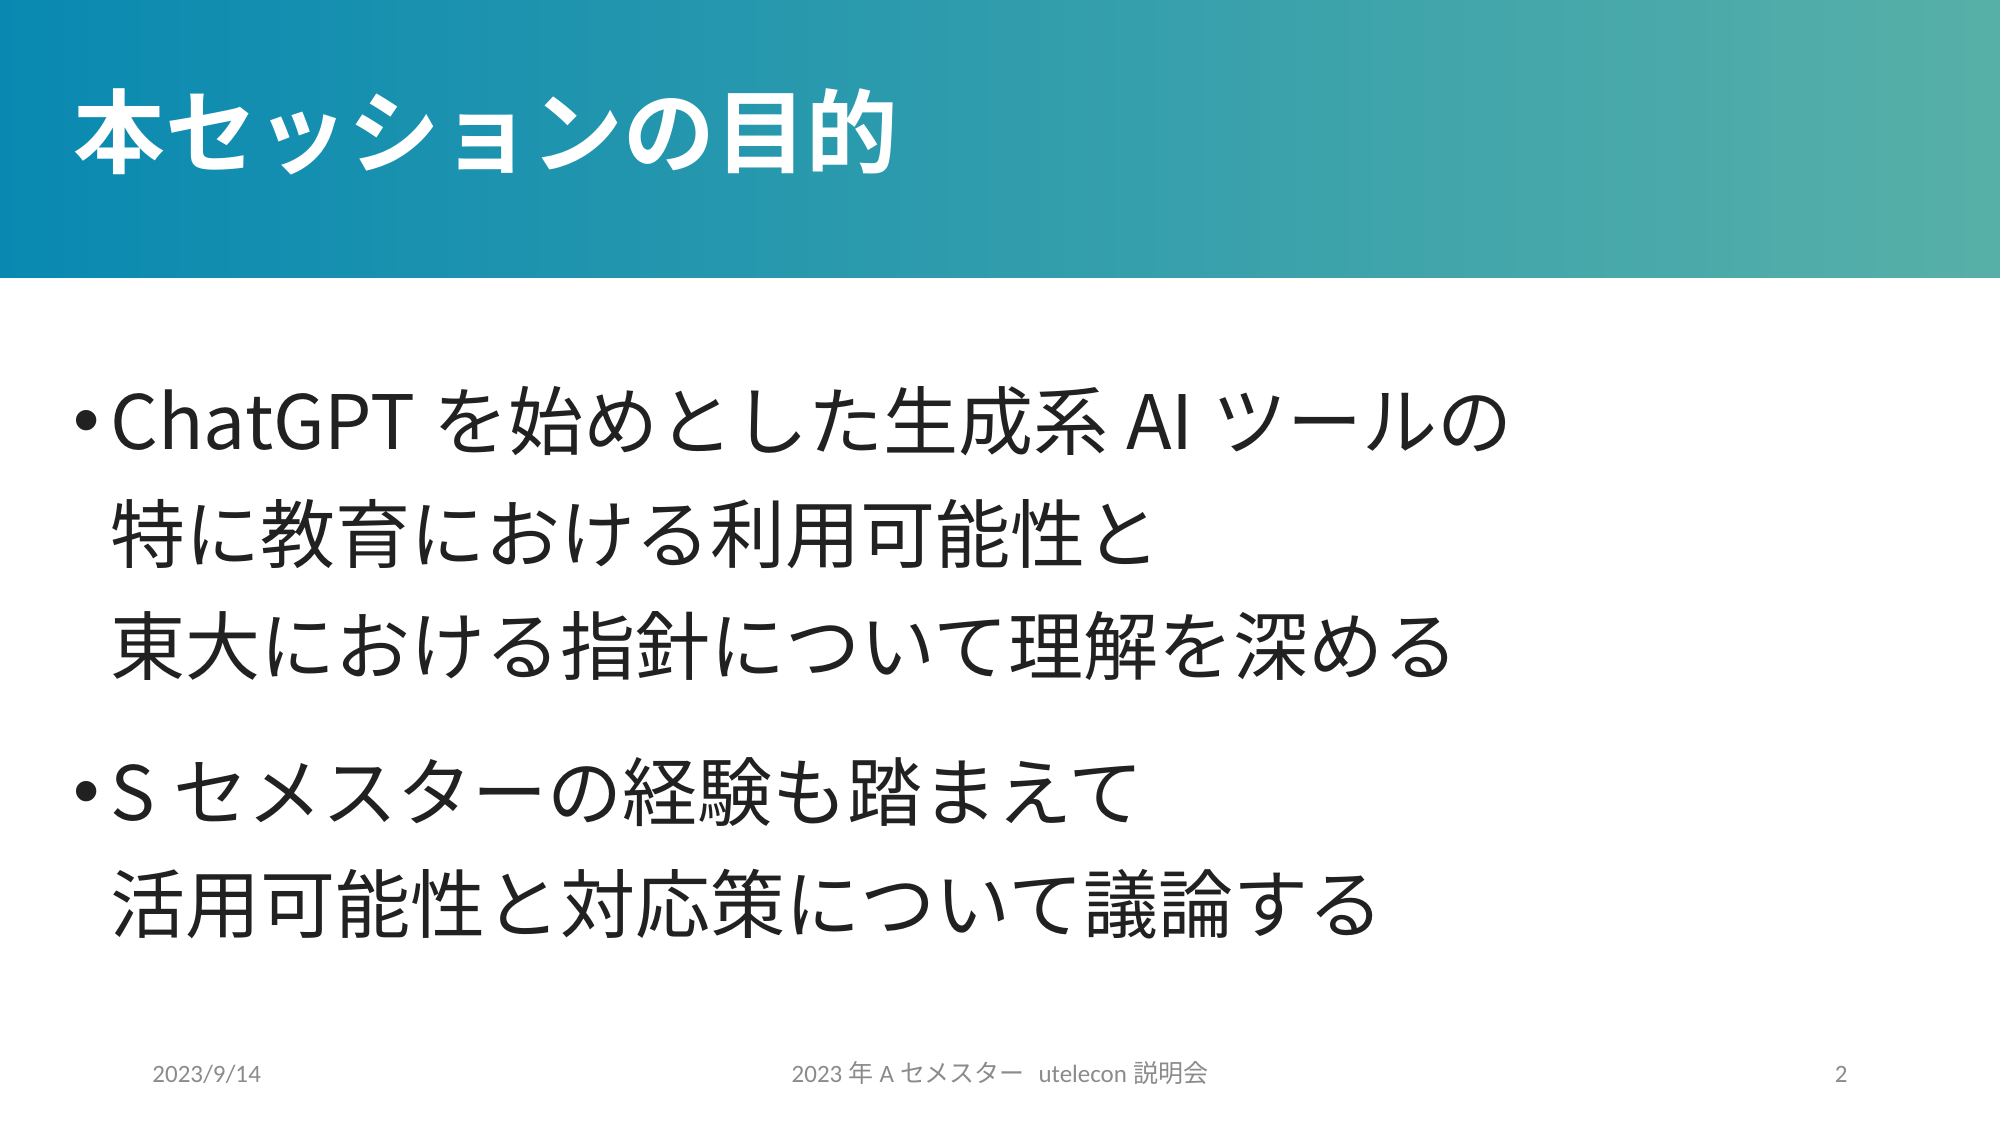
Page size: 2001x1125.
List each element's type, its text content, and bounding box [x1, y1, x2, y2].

title 本セッションの目的 [58, 27, 1863, 246]
list ChatGPTを始めとした生成系AIツールの 特に教育における利用可能性と 東大における指針について理解を深める Sセメスターの経験も踏まえて 活用可能性と対応策について議論する [58, 344, 1955, 989]
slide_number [137, 1042, 588, 1103]
footer 2023年Aセメスター utelecon説明会 [662, 1042, 1338, 1103]
slide_number 2 [1412, 1042, 1863, 1103]
